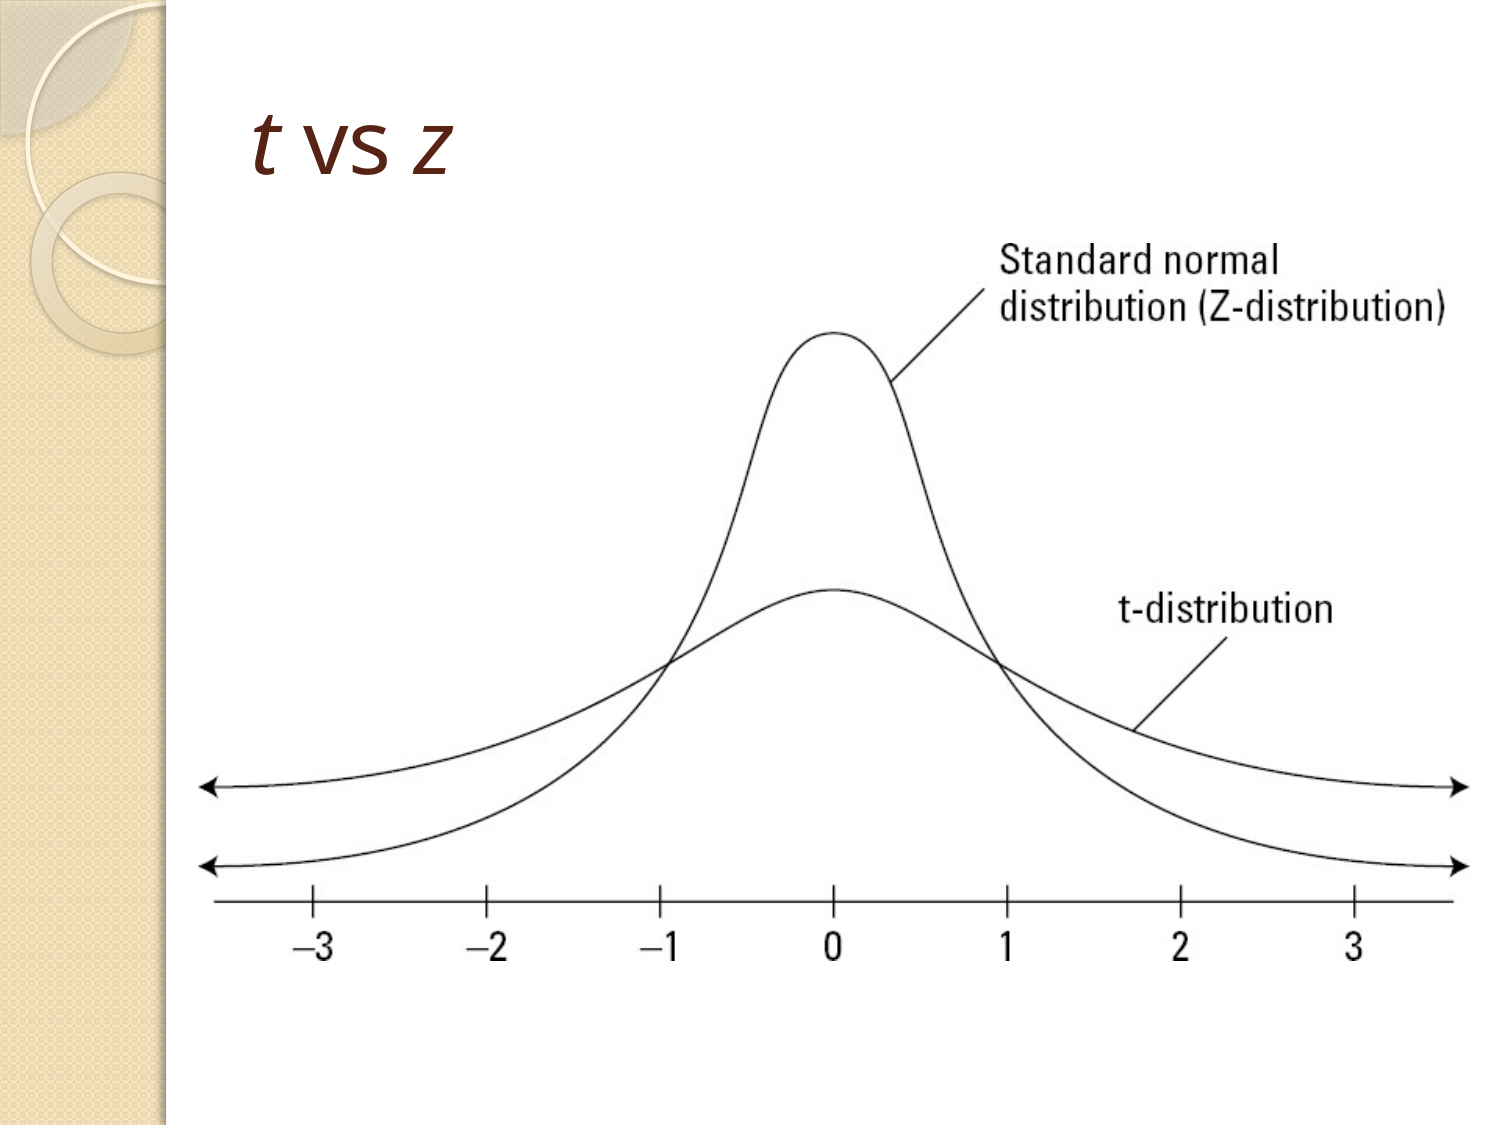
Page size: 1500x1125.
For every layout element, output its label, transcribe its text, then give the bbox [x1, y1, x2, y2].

title t vs z [235, 45, 1466, 233]
picture [198, 243, 1471, 961]
